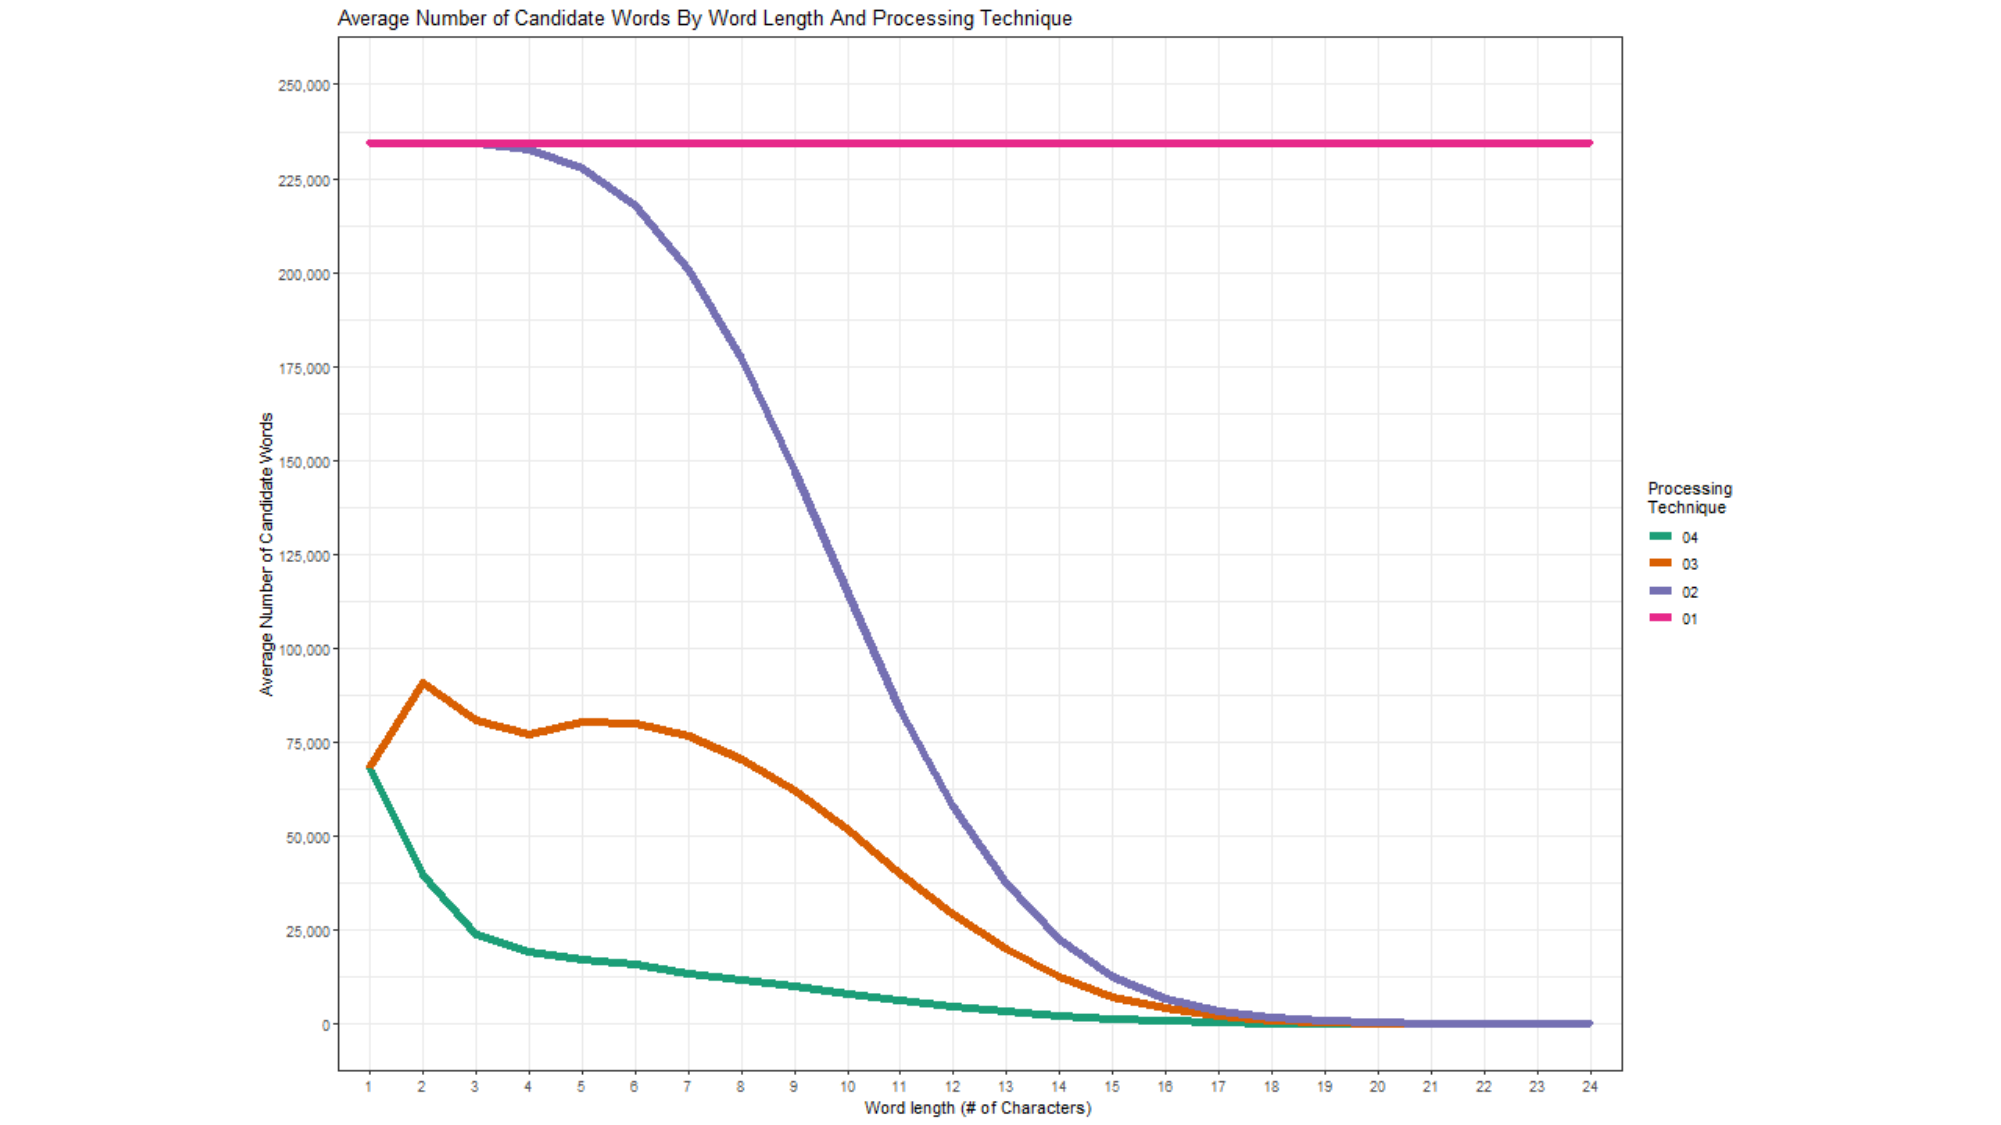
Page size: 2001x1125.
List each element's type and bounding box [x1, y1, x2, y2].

picture [249, 0, 1750, 1125]
